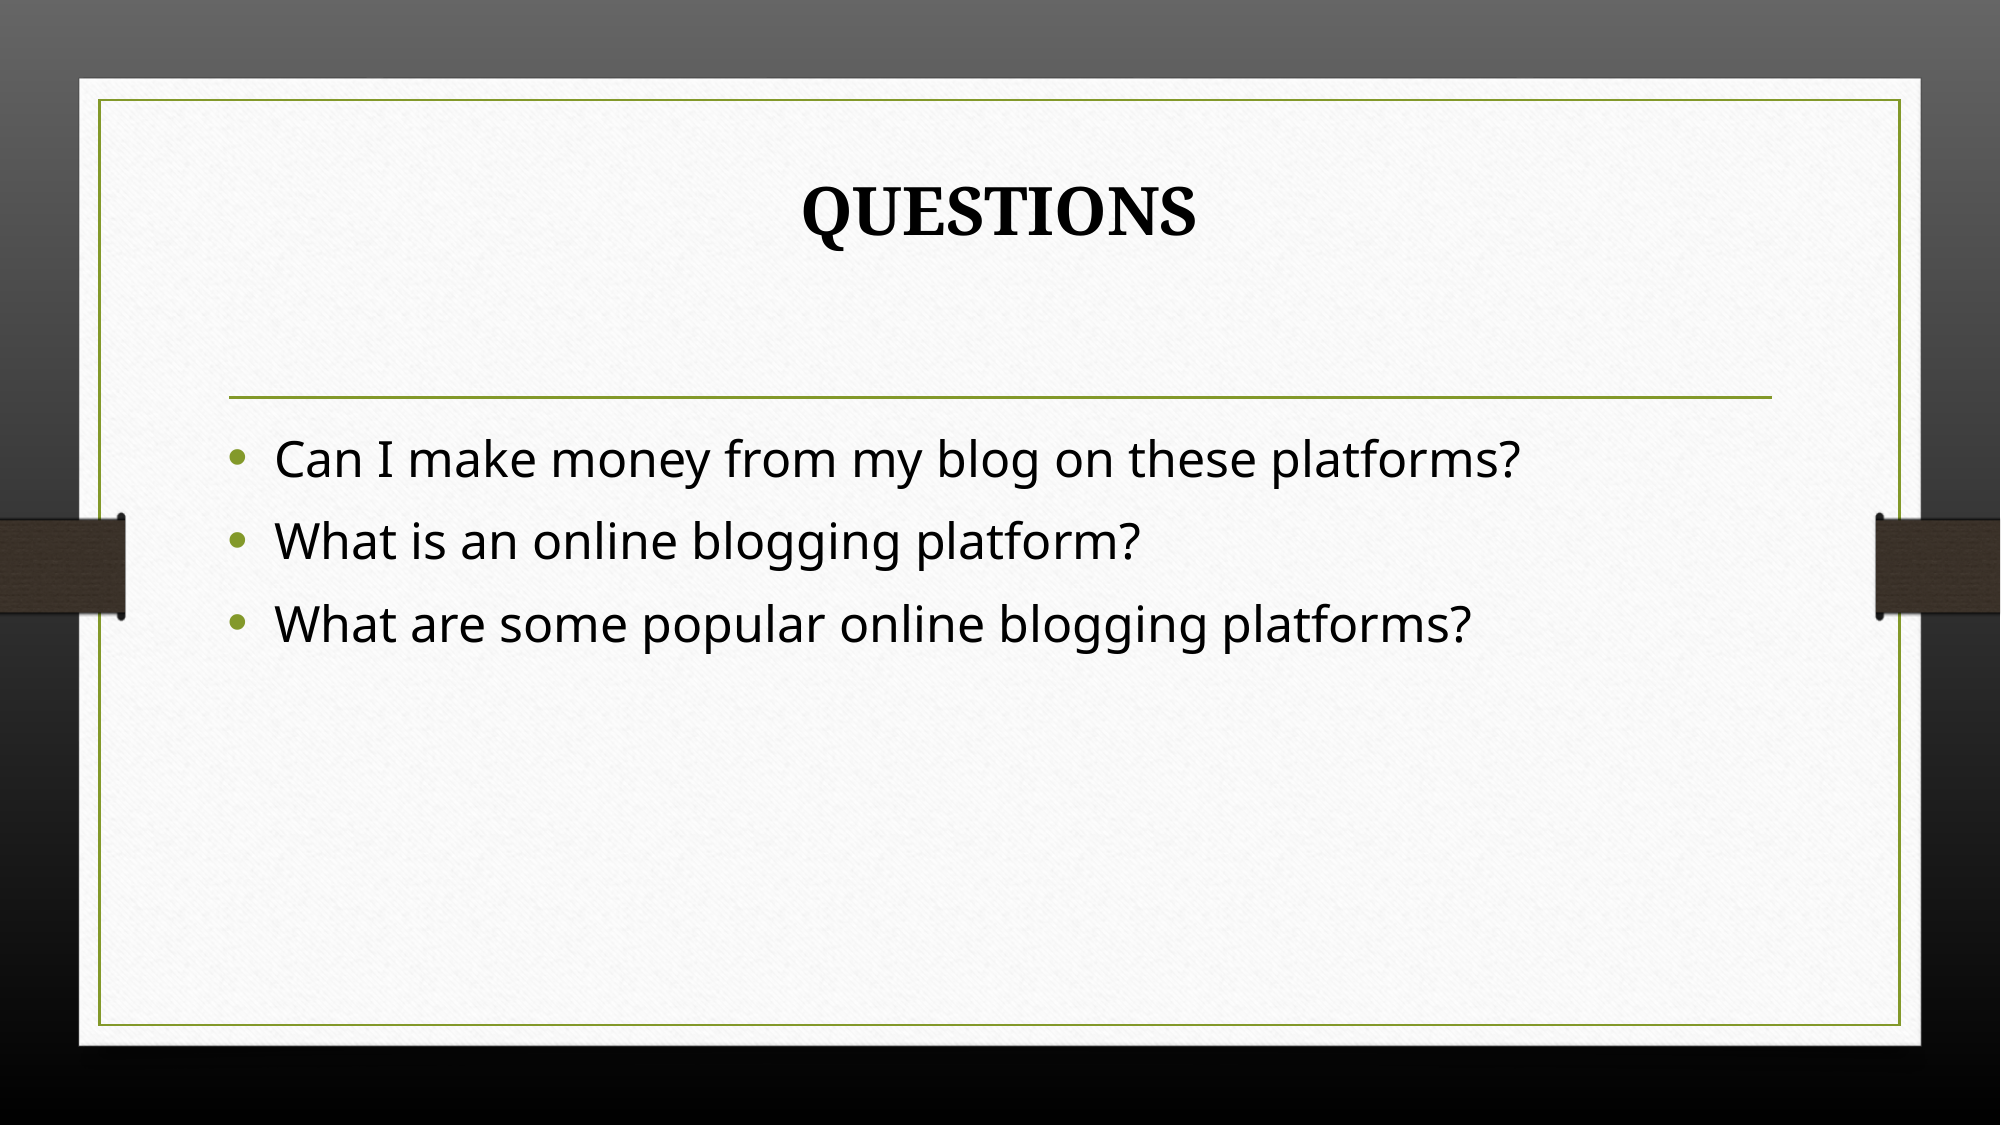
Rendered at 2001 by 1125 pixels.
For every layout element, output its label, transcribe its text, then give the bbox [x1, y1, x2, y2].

list Can I make money from my blog on these platforms? What is an online blogging platform? What are some popular online blogging platforms? [212, 419, 1788, 964]
title QUESTIONS [212, 161, 1788, 258]
picture [0, 0, 2001, 1125]
